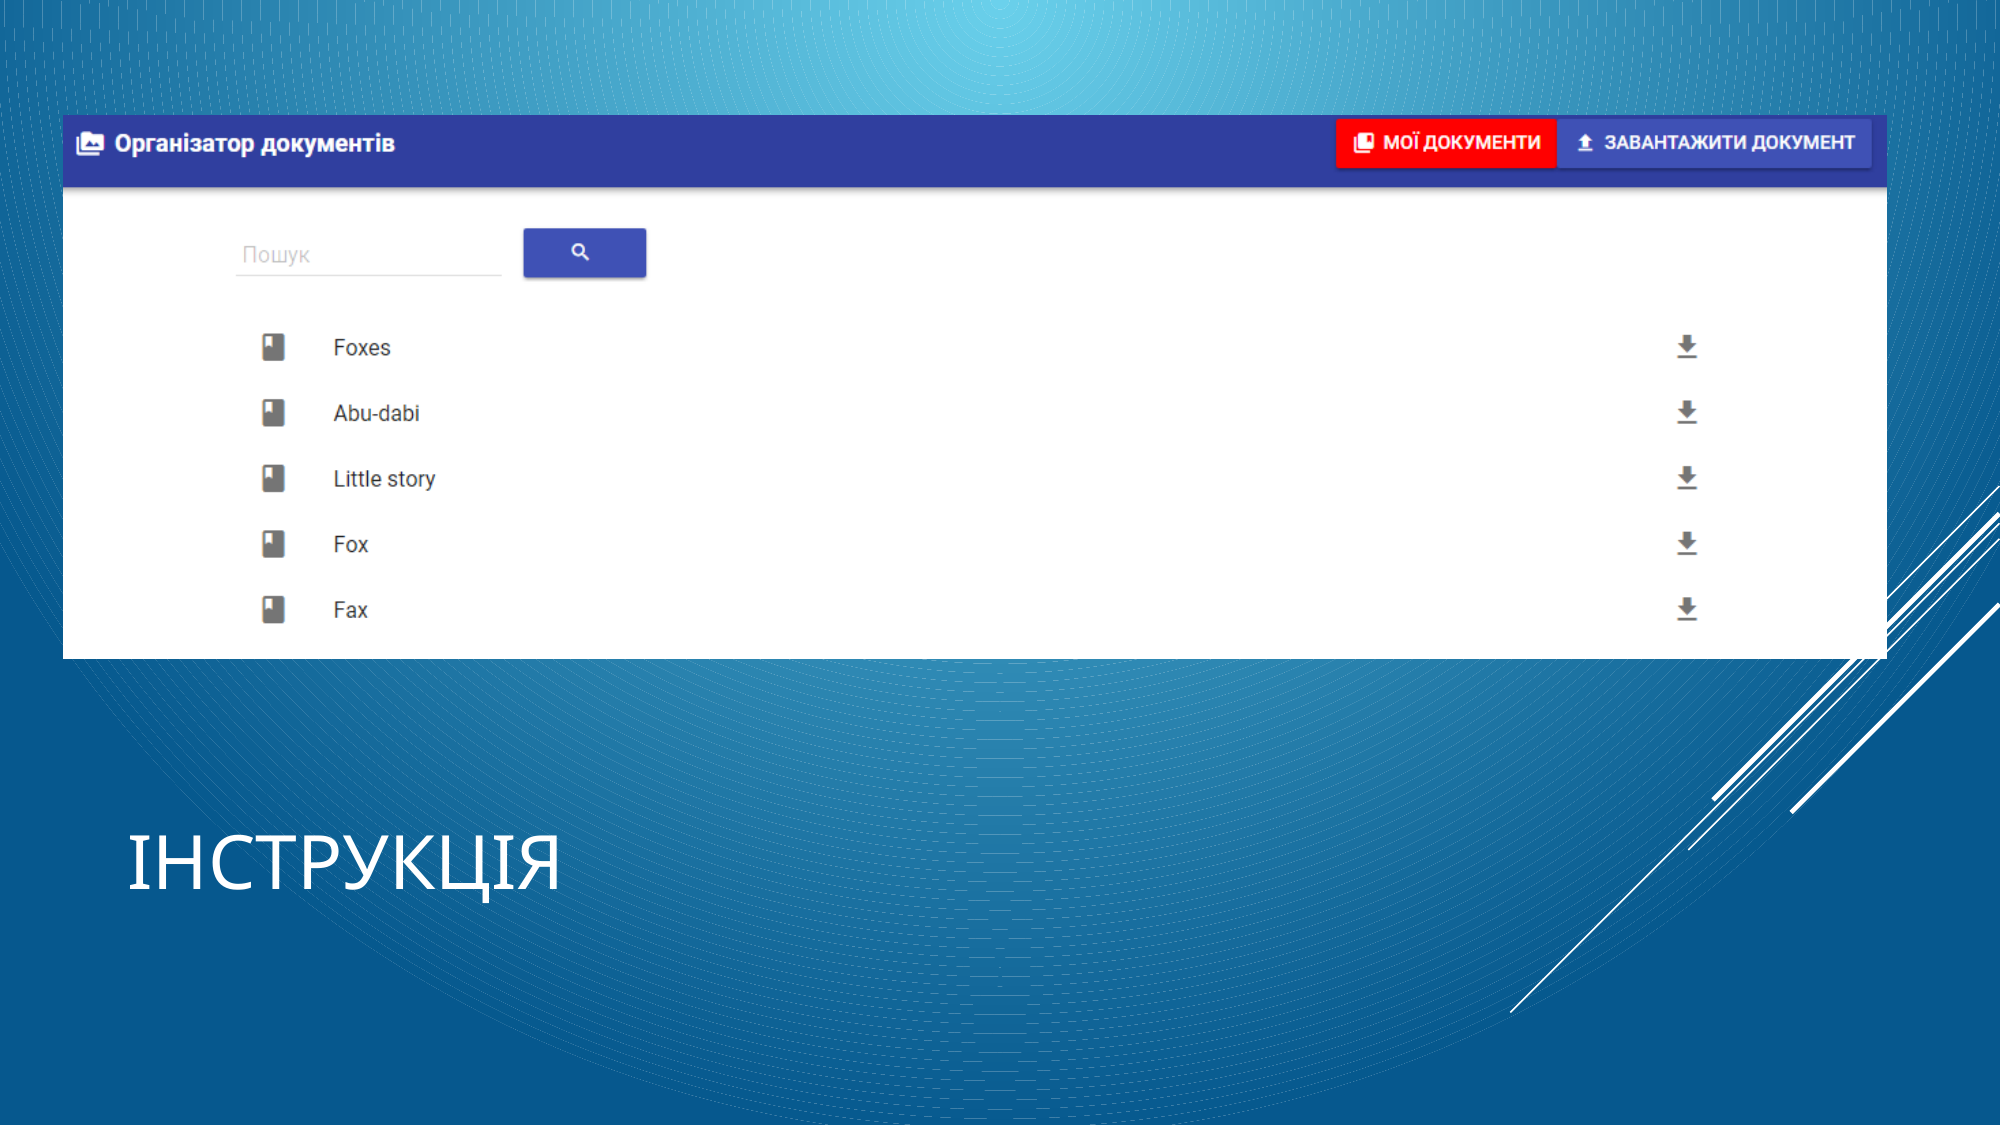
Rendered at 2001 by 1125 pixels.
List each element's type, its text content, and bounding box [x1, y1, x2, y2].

title ІнструкціЯ [112, 736, 1513, 984]
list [62, 115, 1888, 659]
